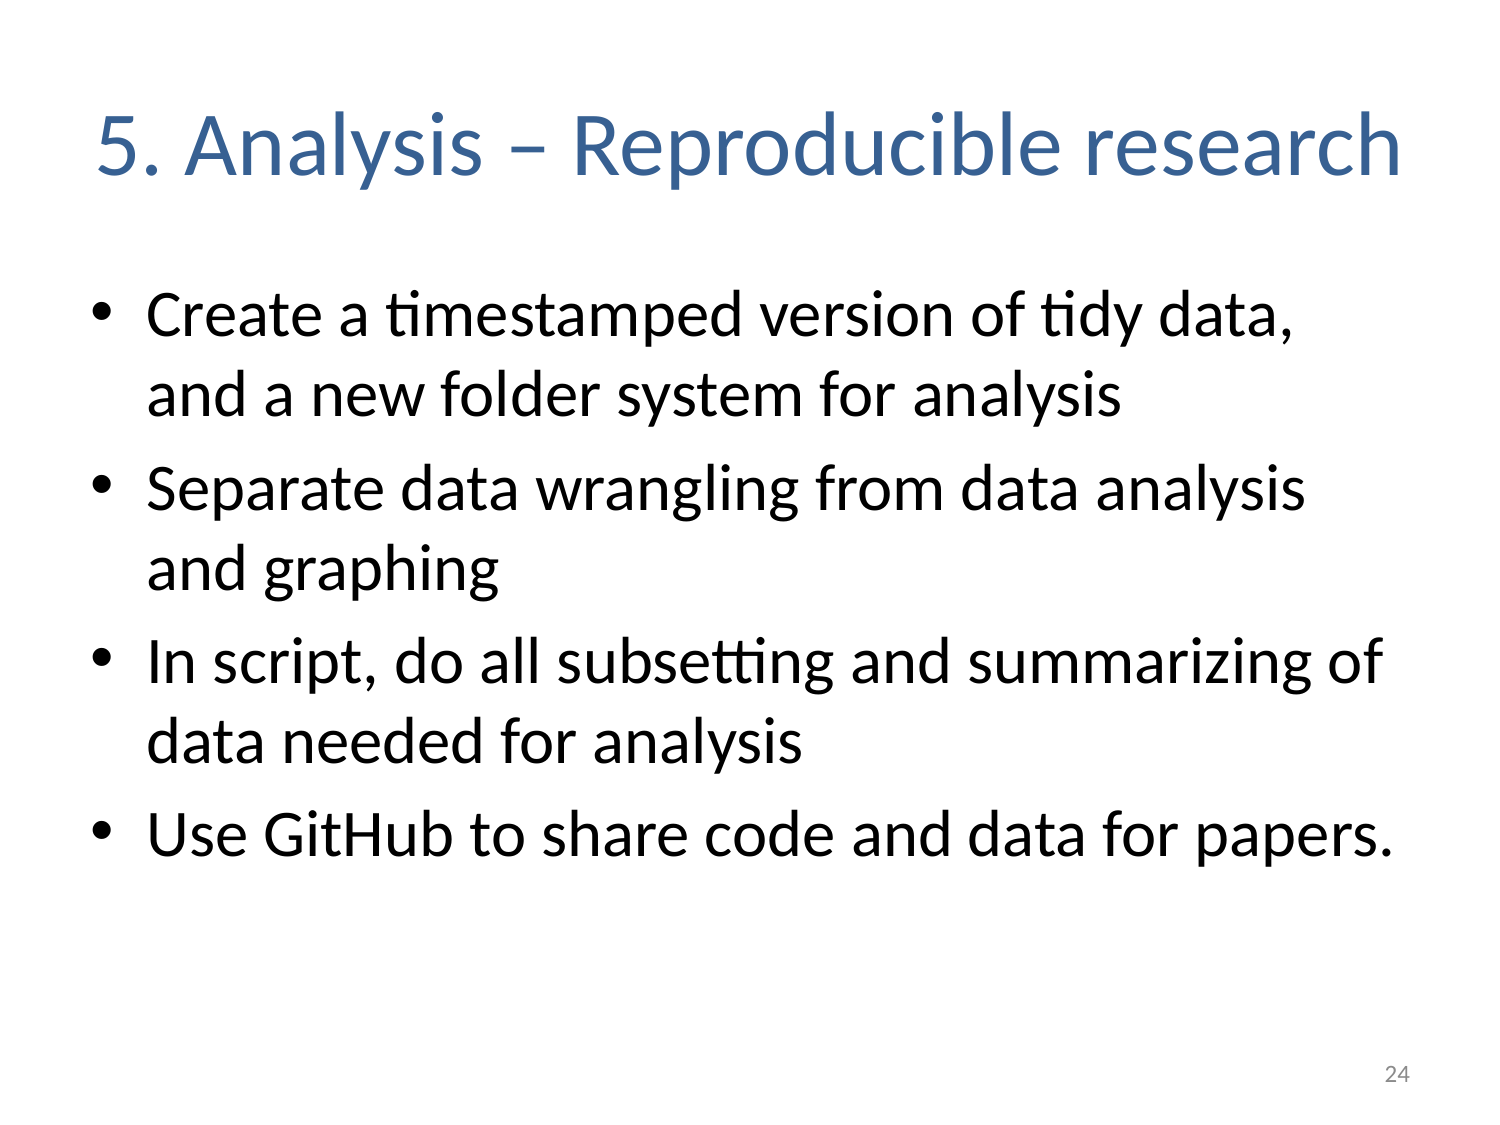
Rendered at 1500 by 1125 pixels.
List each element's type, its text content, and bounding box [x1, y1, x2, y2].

slide_number 24 [1074, 1042, 1425, 1103]
list Create a timestamped version of tidy data, and a new folder system for analysis Separate data wrangling from data analysis and graphing In script, do all subsetting and summarizing of data needed for analysis Use GitHub to share code and data for papers. [75, 262, 1425, 1005]
title 5. Analysis – Reproducible research [75, 45, 1425, 233]
